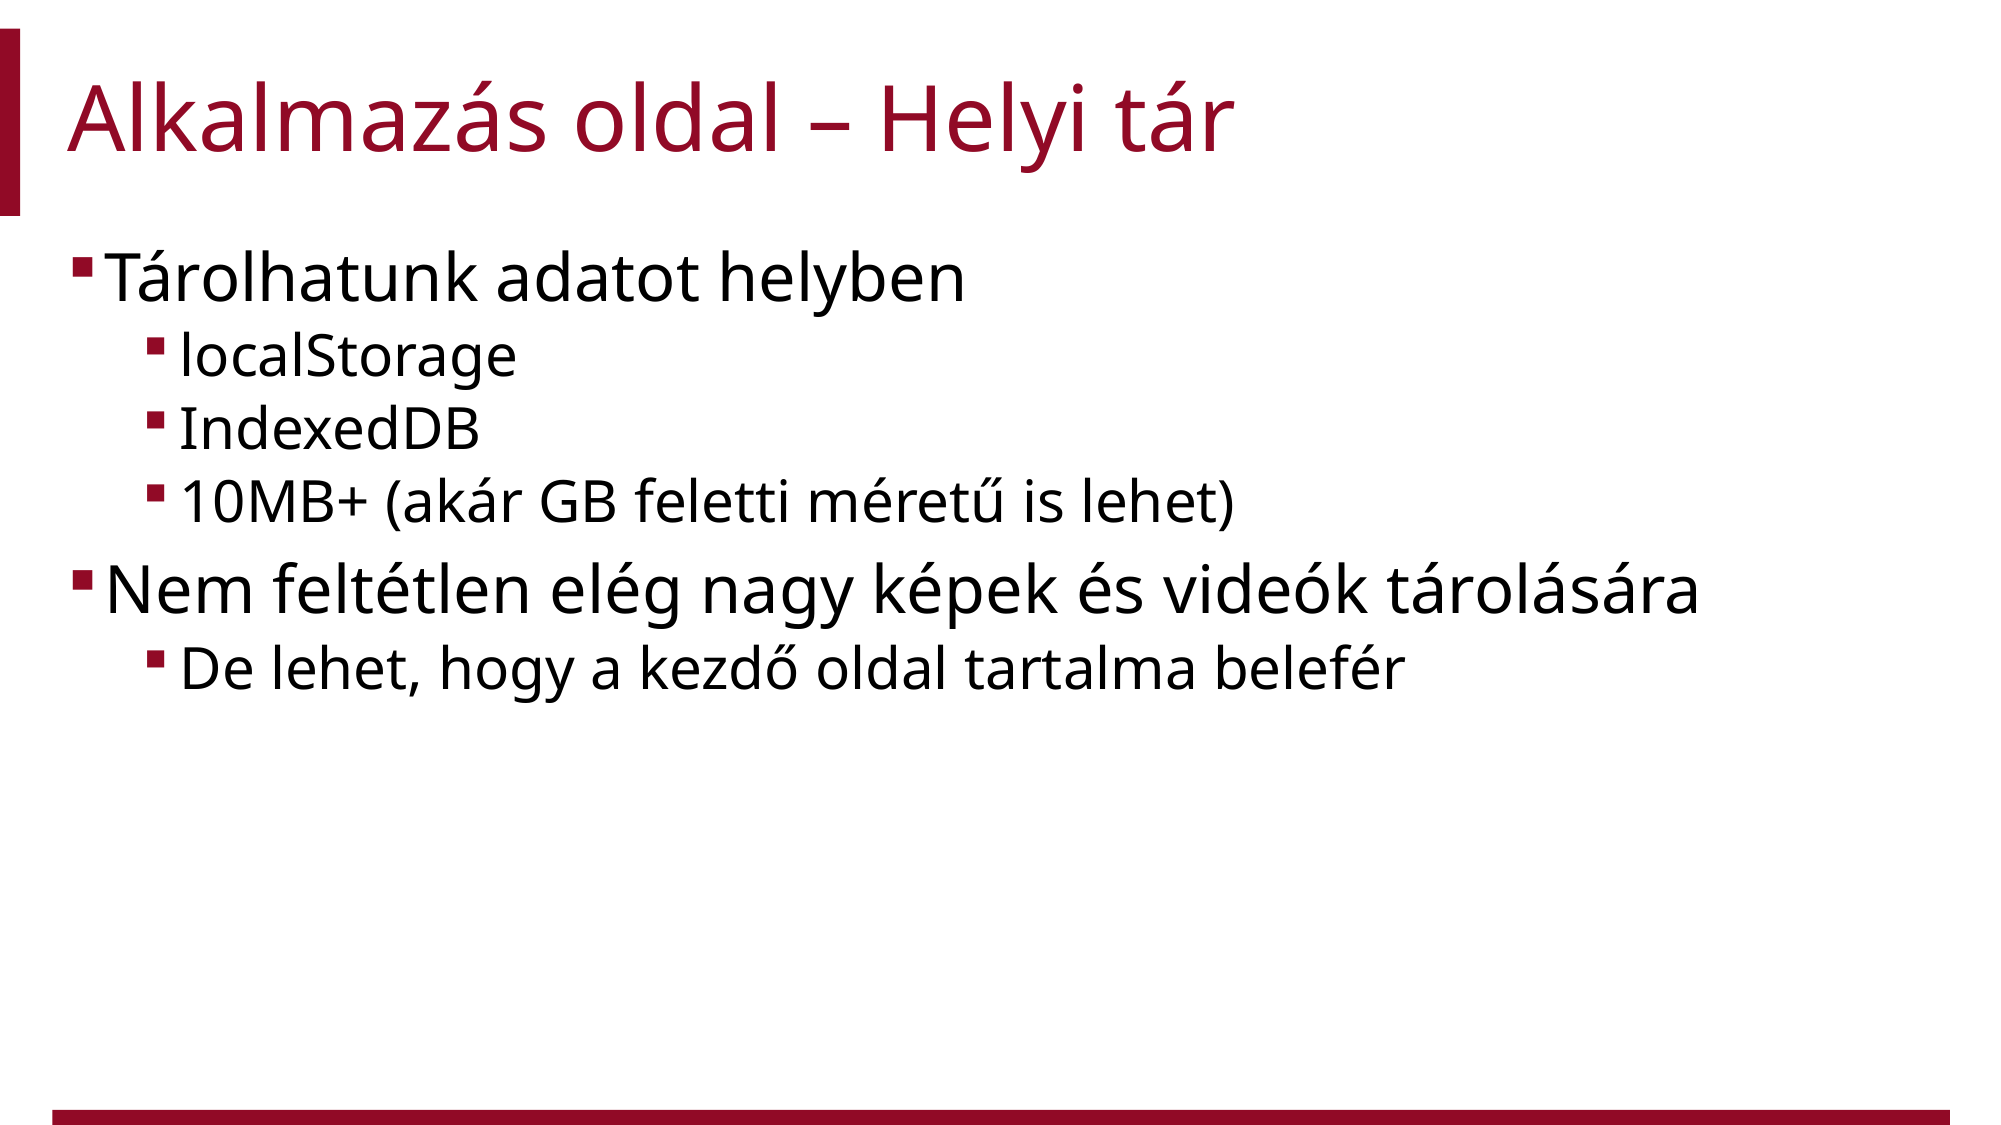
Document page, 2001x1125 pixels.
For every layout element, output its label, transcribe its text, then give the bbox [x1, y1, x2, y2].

list Tárolhatunk adatot helyben localStorage IndexedDB 10MB+ (akár GB feletti méretű is lehet) Nem feltétlen elég nagy képek és videók tárolására De lehet, hogy a kezdő oldal tartalma belefér [52, 236, 1950, 1079]
title Alkalmazás oldal – Helyi tár [52, 28, 1950, 216]
